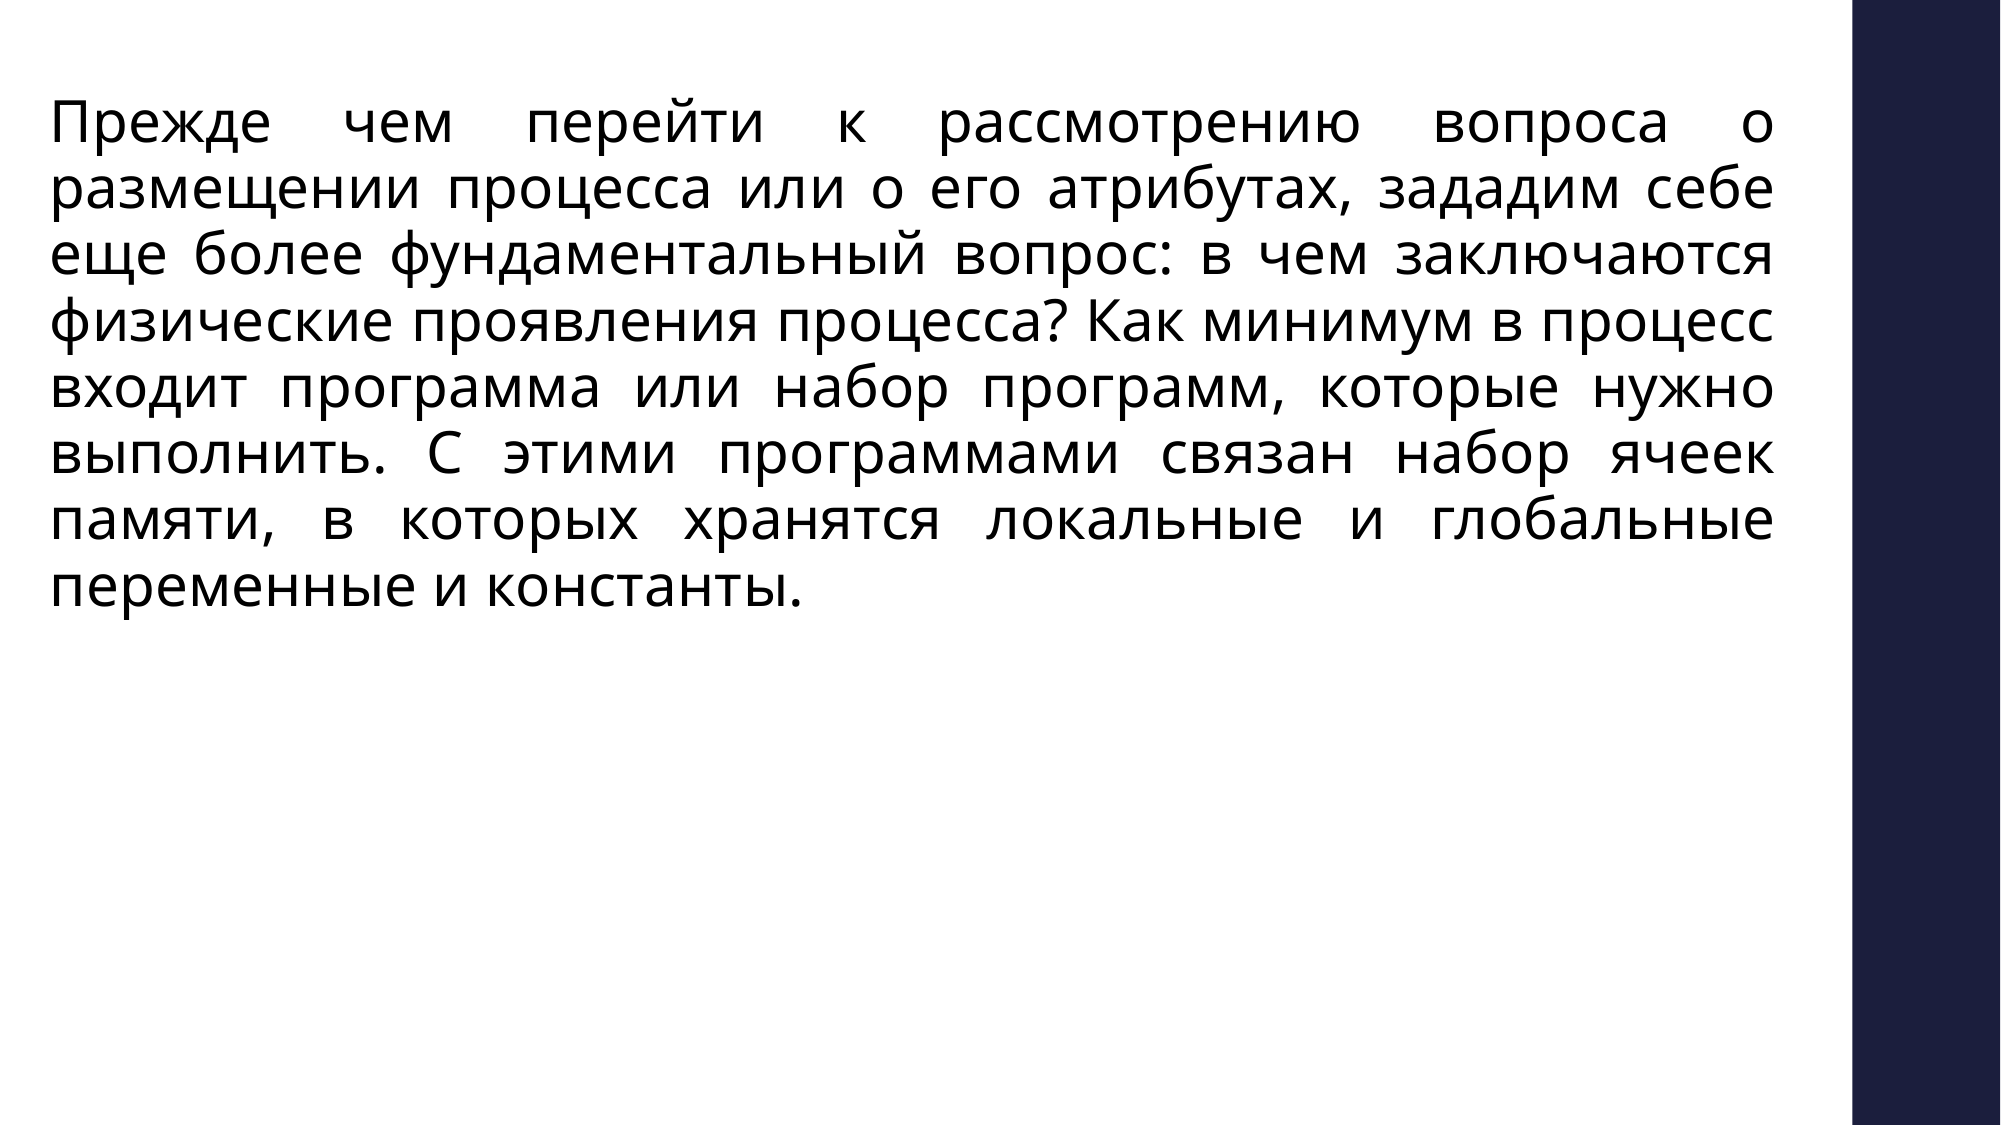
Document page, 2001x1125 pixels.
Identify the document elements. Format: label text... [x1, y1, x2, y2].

list Прежде чем перейти к рассмотрению вопроса о размещении процесса или о его атрибутах, зададим себе еще более фундаментальный вопрос: в чем заключаются физические проявления процесса? Как минимум в процесс входит программа или набор программ, которые нужно выполнить. С этими программами связан набор ячеек памяти, в которых хранятся локальные и глобальные переменные и константы. [34, 81, 1793, 1054]
